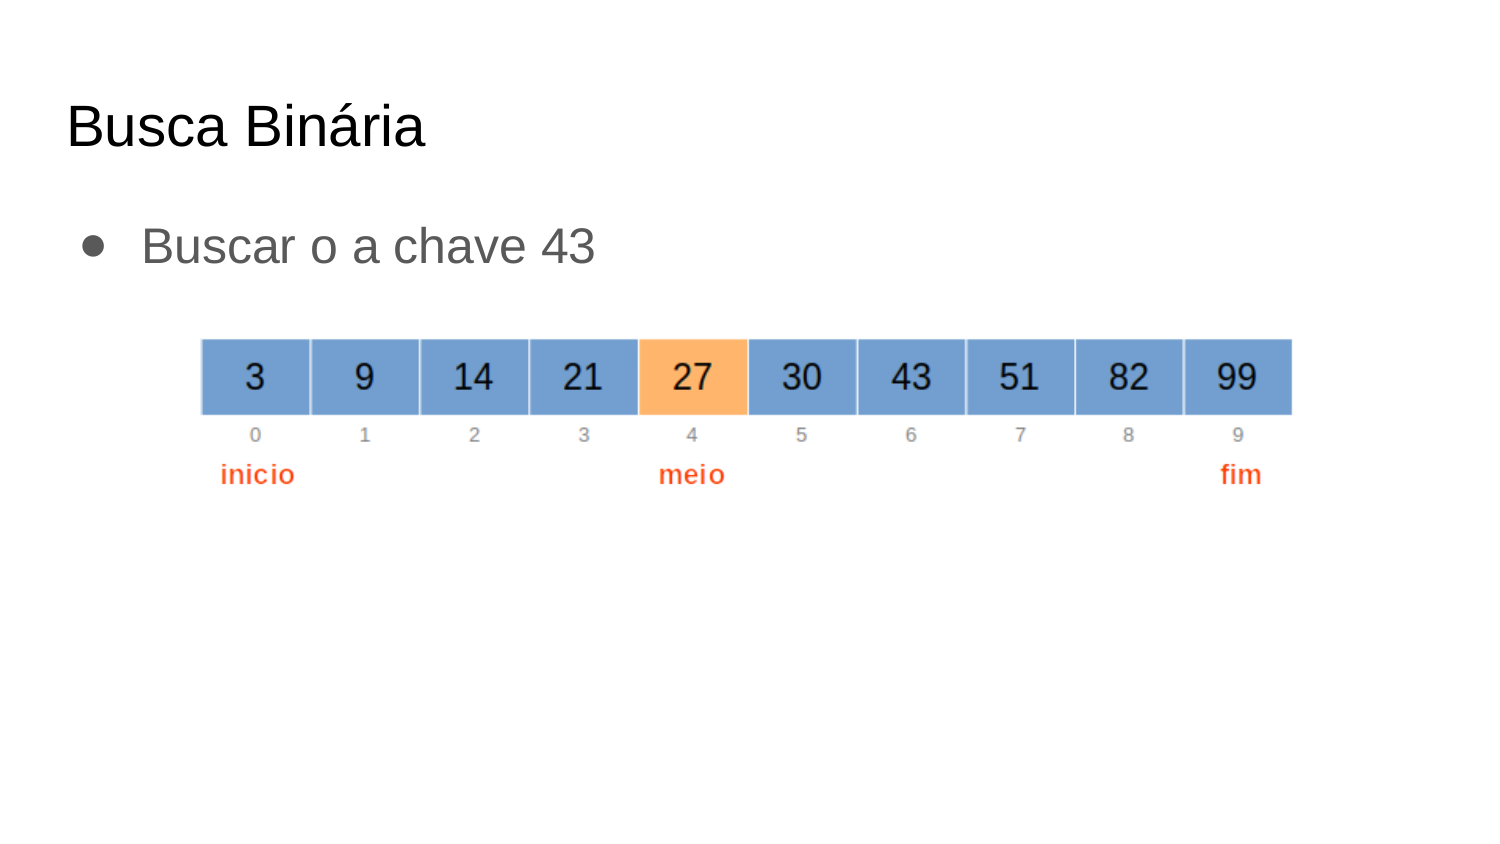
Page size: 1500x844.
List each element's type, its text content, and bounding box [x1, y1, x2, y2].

picture [200, 338, 1300, 505]
text_box Busca Binária [51, 72, 1449, 167]
text_box Buscar o a chave 43 [51, 189, 1449, 750]
